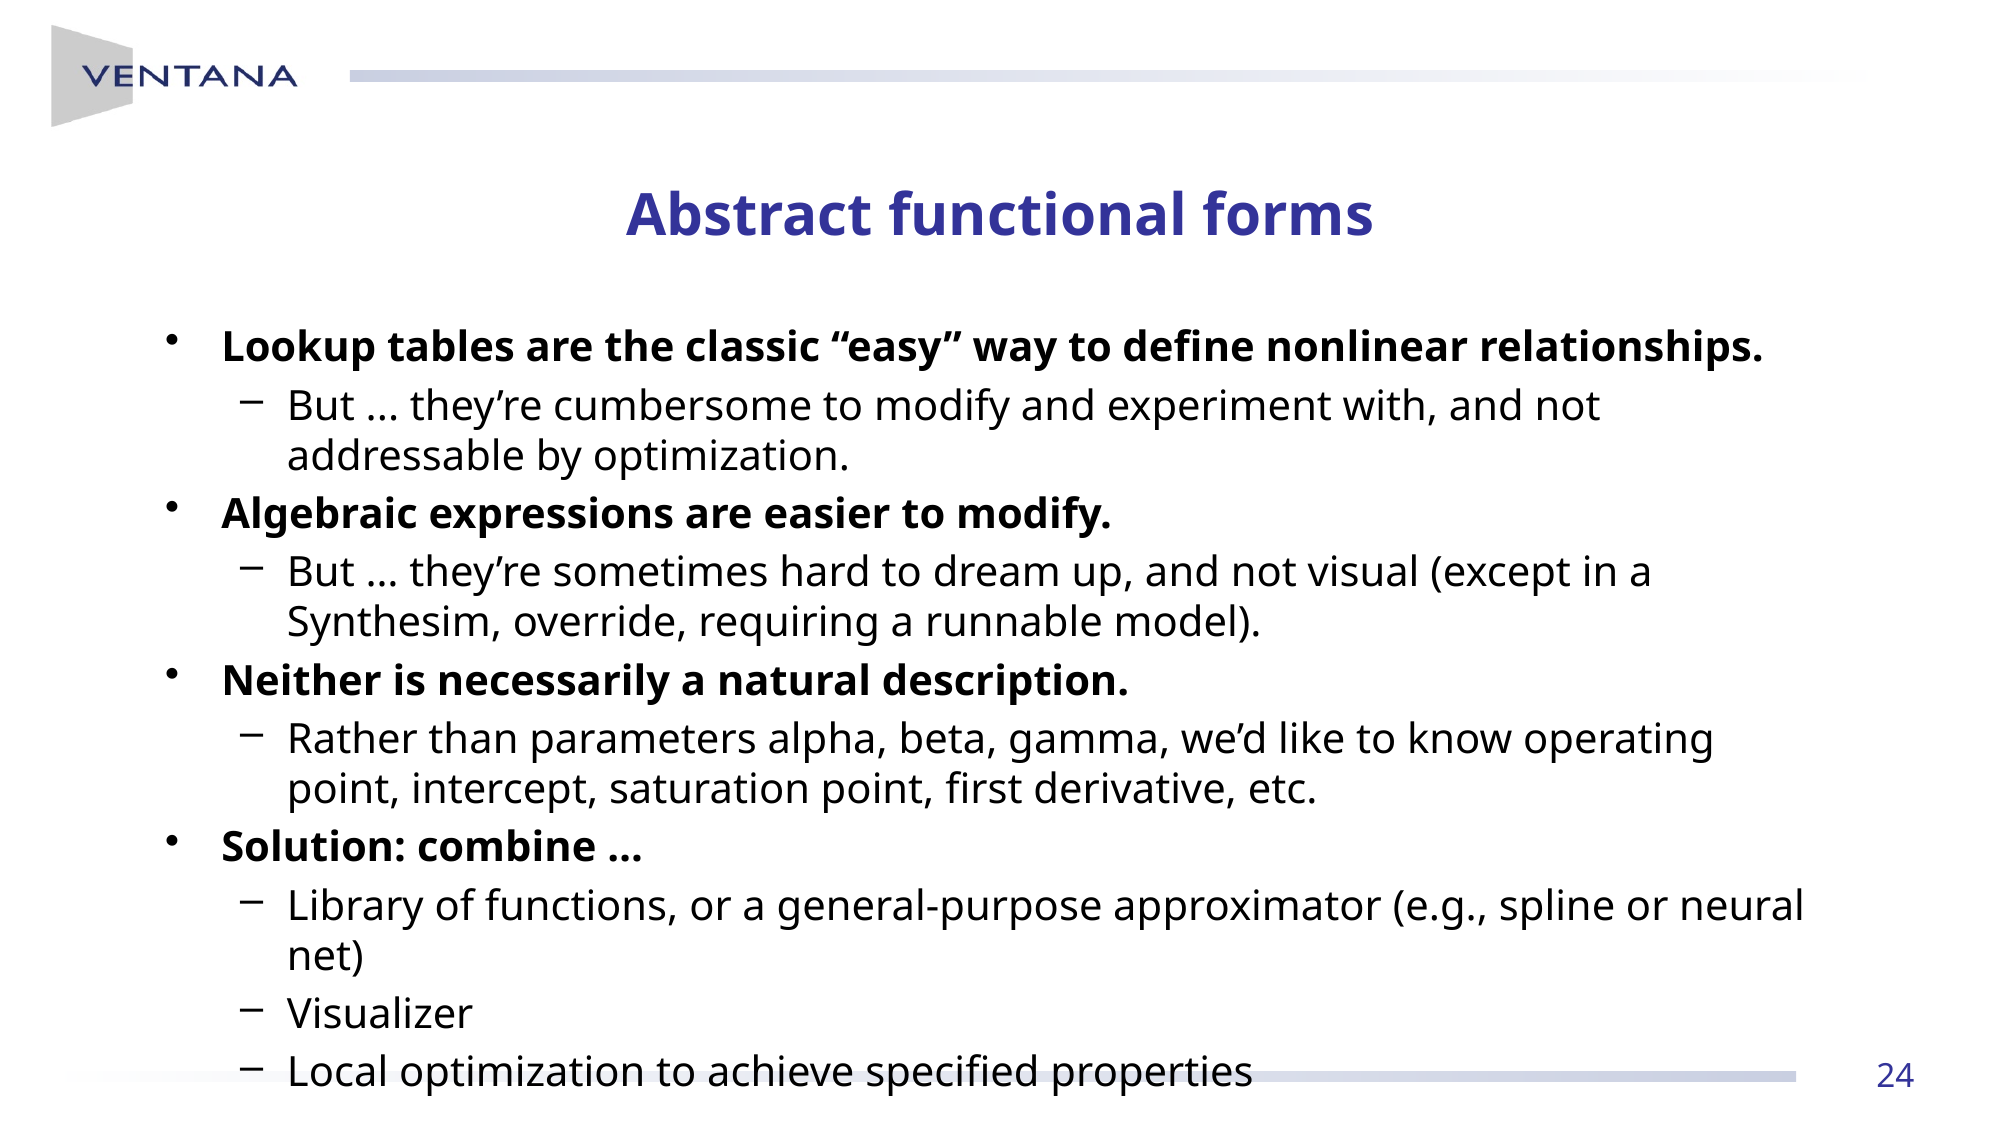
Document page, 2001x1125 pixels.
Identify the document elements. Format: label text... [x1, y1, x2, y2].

picture [0, 0, 367, 153]
title Abstract functional forms [150, 137, 1850, 288]
list Lookup tables are the classic “easy” way to define nonlinear relationships. But ... they’re cumbersome to modify and experiment with, and not addressable by optimization. Algebraic expressions are easier to modify. But … they’re sometimes hard to dream up, and not visual (except in a Synthesim, override, requiring a runnable model). Neither is necessarily a natural description. Rather than parameters alpha, beta, gamma, we’d like to know operating point, intercept, saturation point, first derivative, etc. Solution: combine … Library of functions, or a general-purpose approximator (e.g., spline or neural net) Visualizer Local optimization to achieve specified properties [150, 312, 1850, 988]
